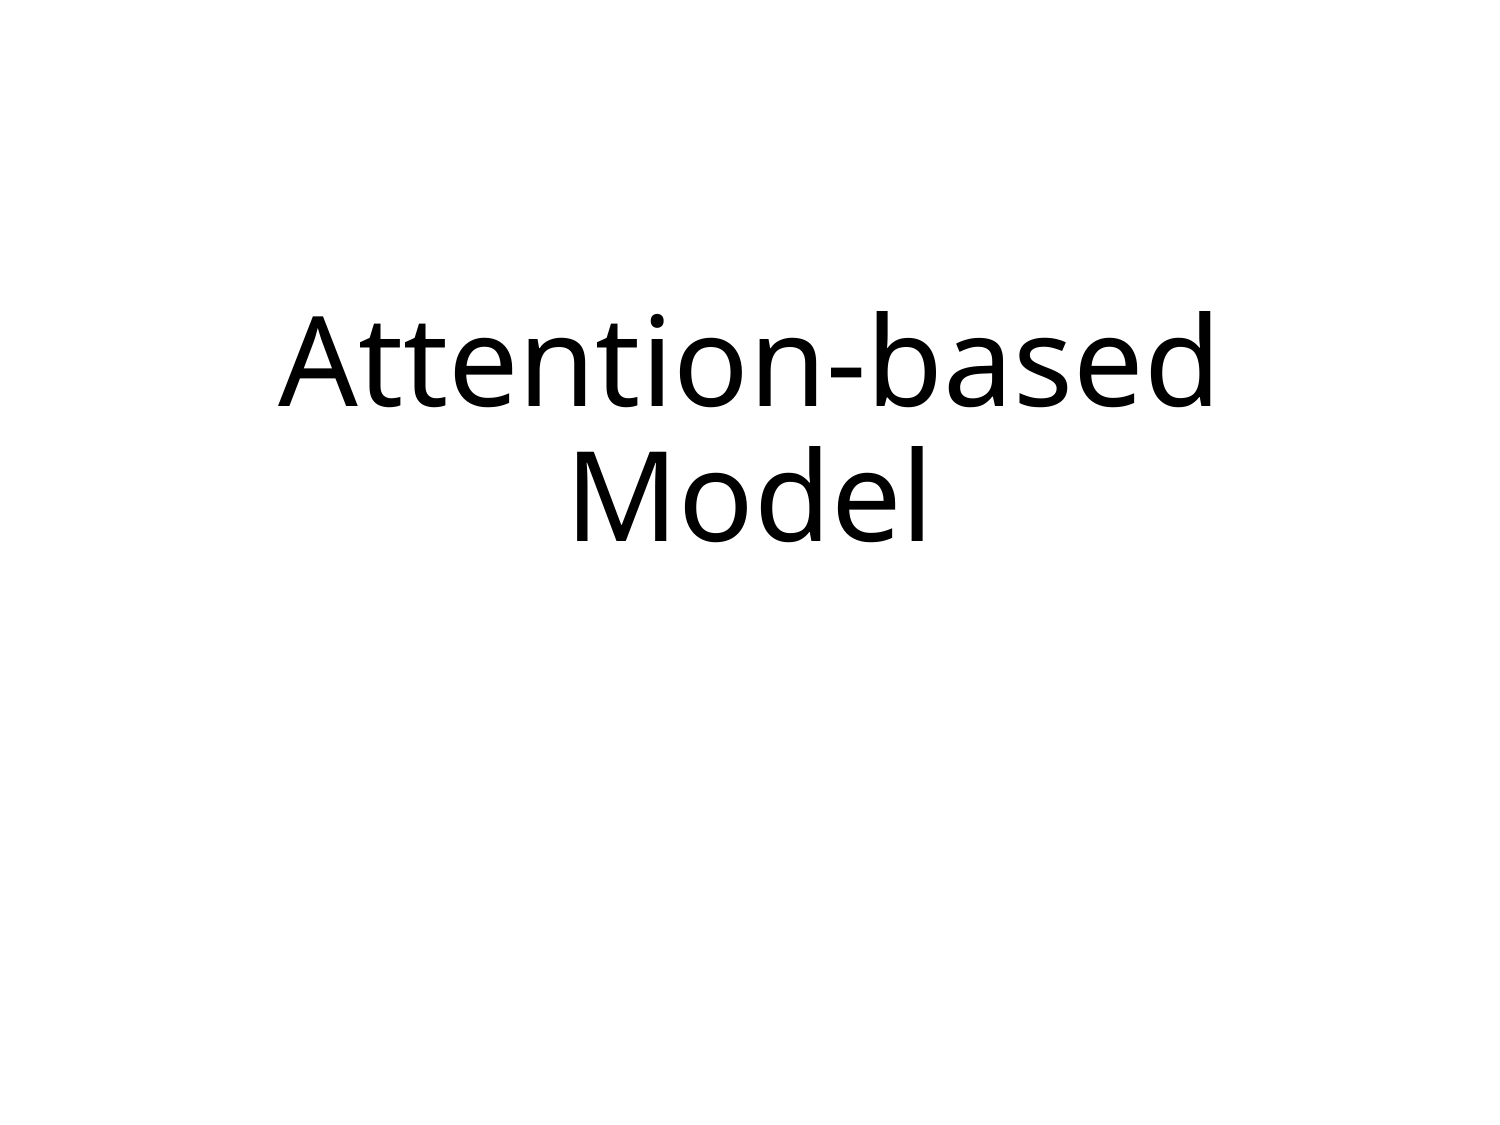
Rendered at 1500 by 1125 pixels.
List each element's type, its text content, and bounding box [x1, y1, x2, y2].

title Attention-based Model [112, 184, 1388, 576]
